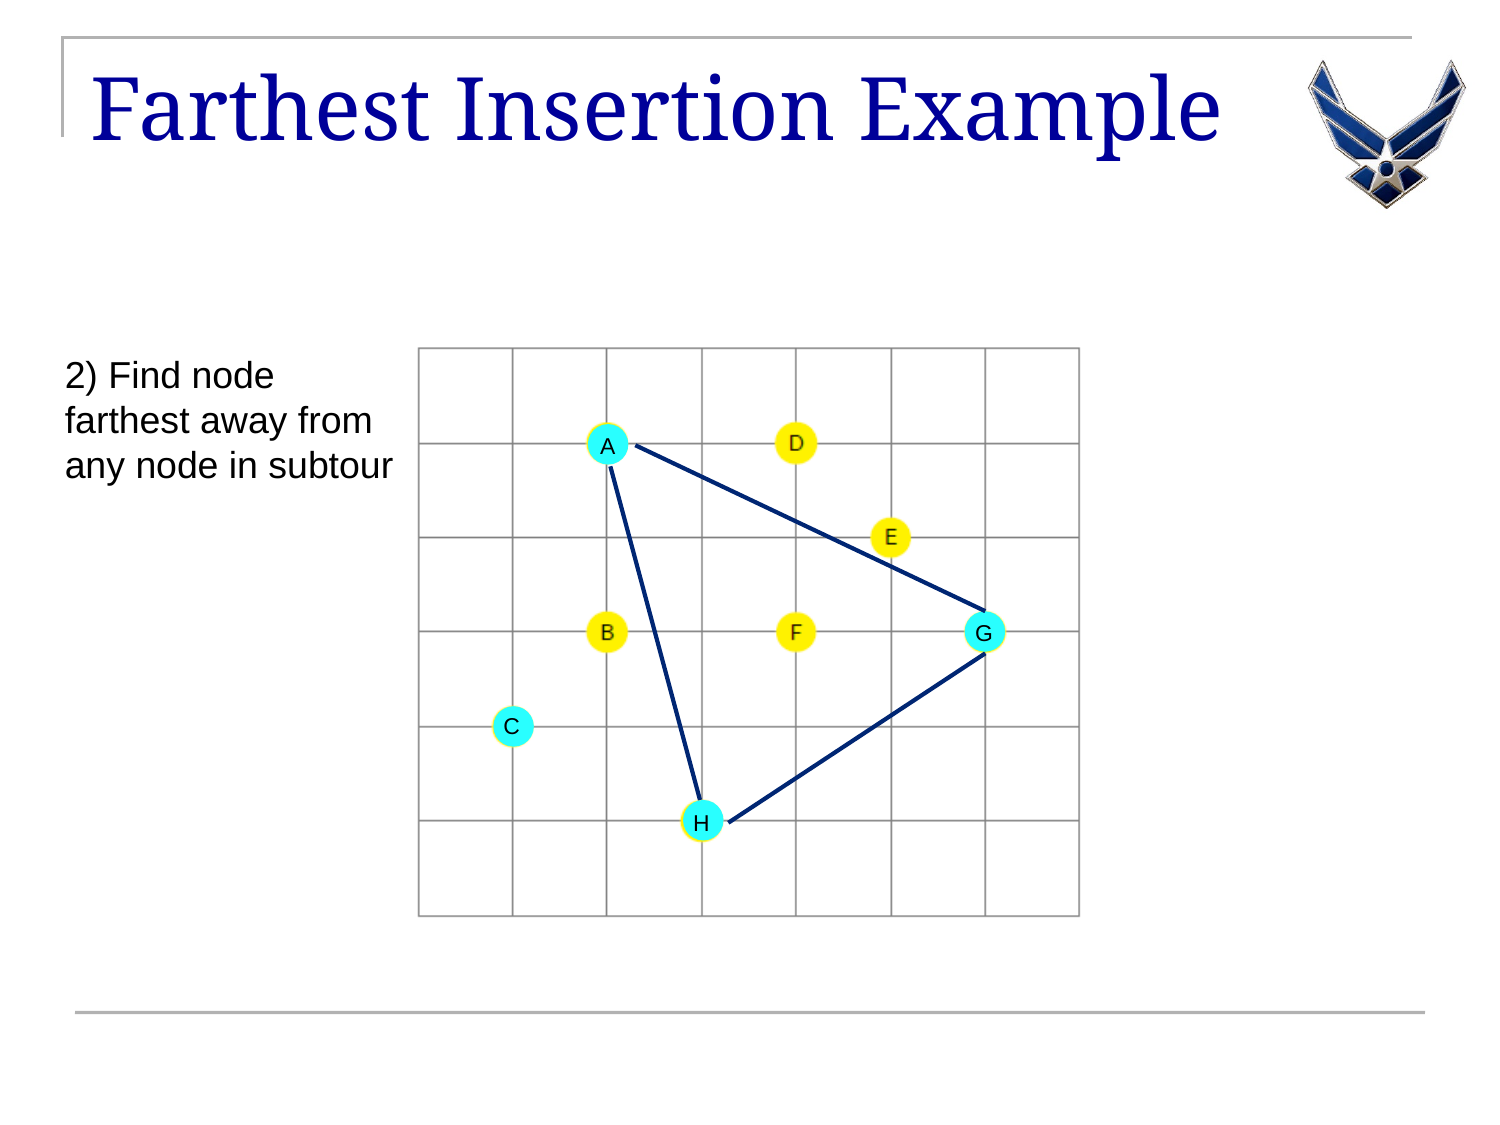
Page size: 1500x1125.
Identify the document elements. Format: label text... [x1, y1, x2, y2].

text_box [635, 446, 986, 612]
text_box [610, 469, 700, 800]
picture [1425, 49, 1475, 217]
text_box 2) Find node farthest away from any node in subtour [49, 343, 412, 494]
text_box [728, 654, 986, 824]
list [412, 343, 1088, 925]
title Farthest Insertion Example [75, 45, 1425, 233]
